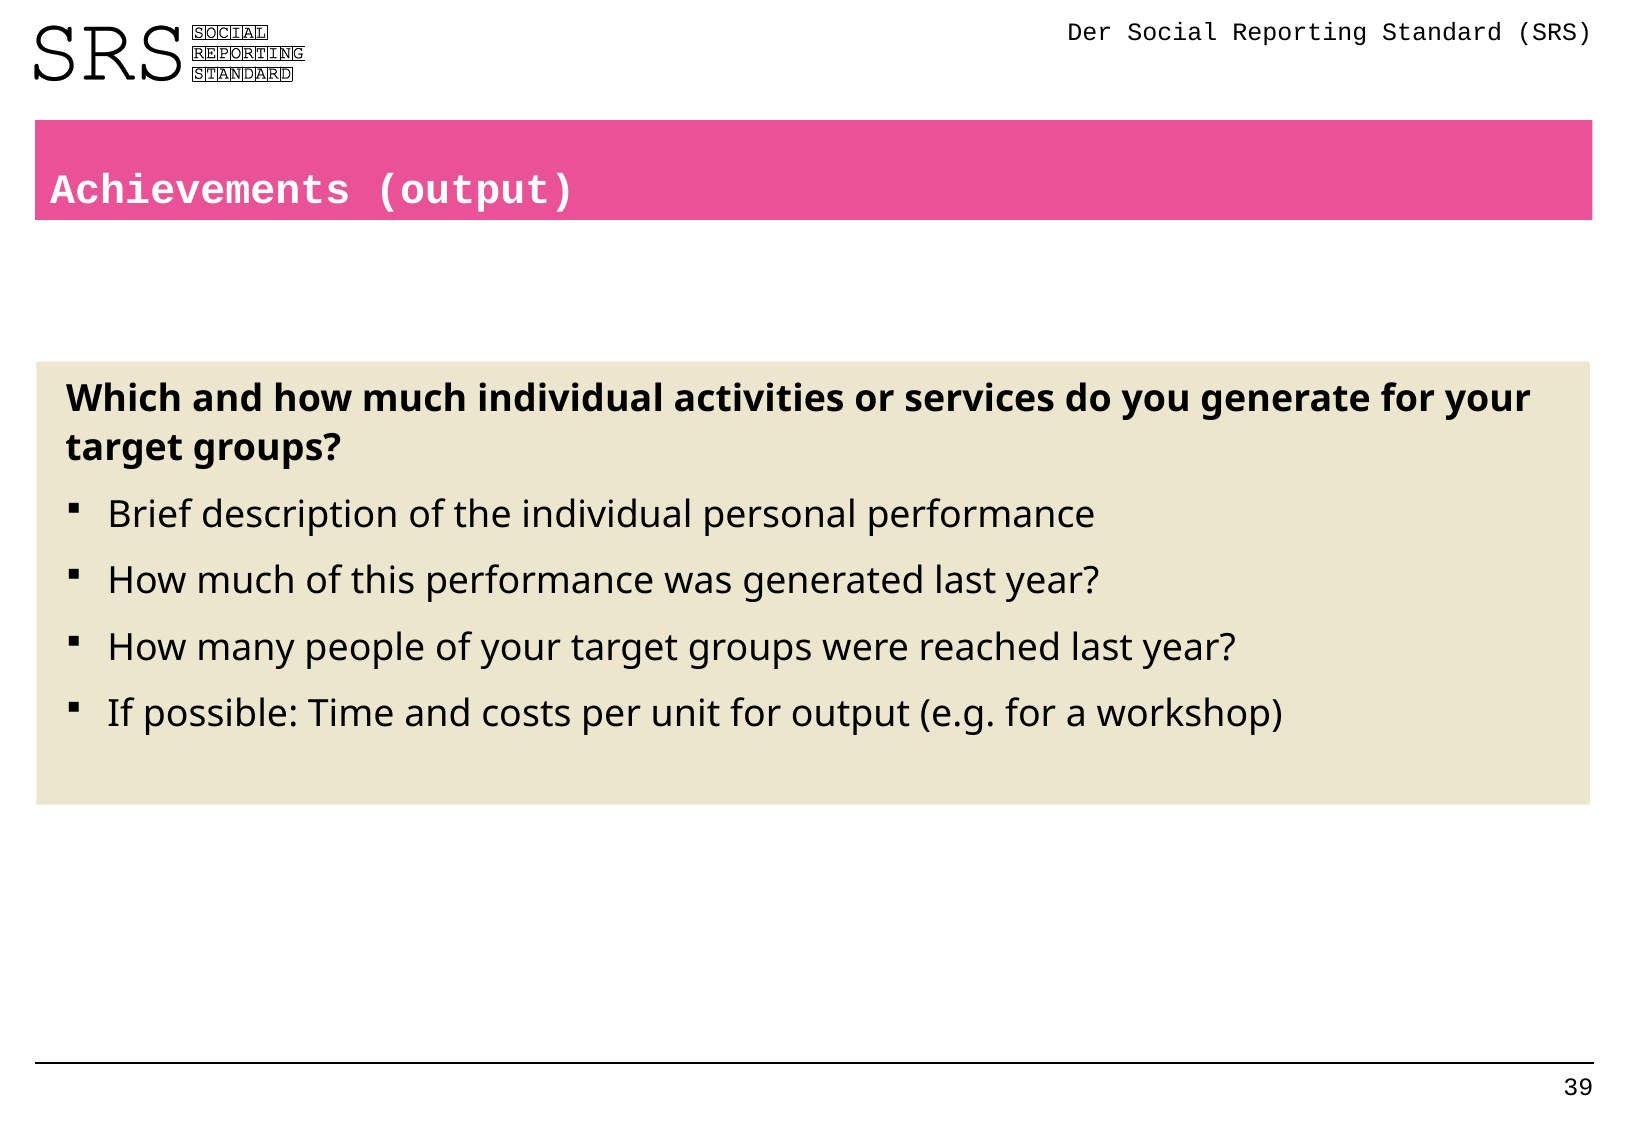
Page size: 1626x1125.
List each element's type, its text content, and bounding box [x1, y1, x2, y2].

list Der Social Reporting Standard (SRS) [812, 8, 1593, 69]
slide_number 39 [1214, 1063, 1594, 1111]
text_box Which and how much individual activities or services do you generate for your target groups? Brief description of the individual personal performance How much of this performance was generated last year? How many people of your target groups were reached last year? If possible: Time and costs per unit for output (e.g. for a workshop) [36, 361, 1590, 805]
list Achievements (output) [35, 120, 1593, 220]
